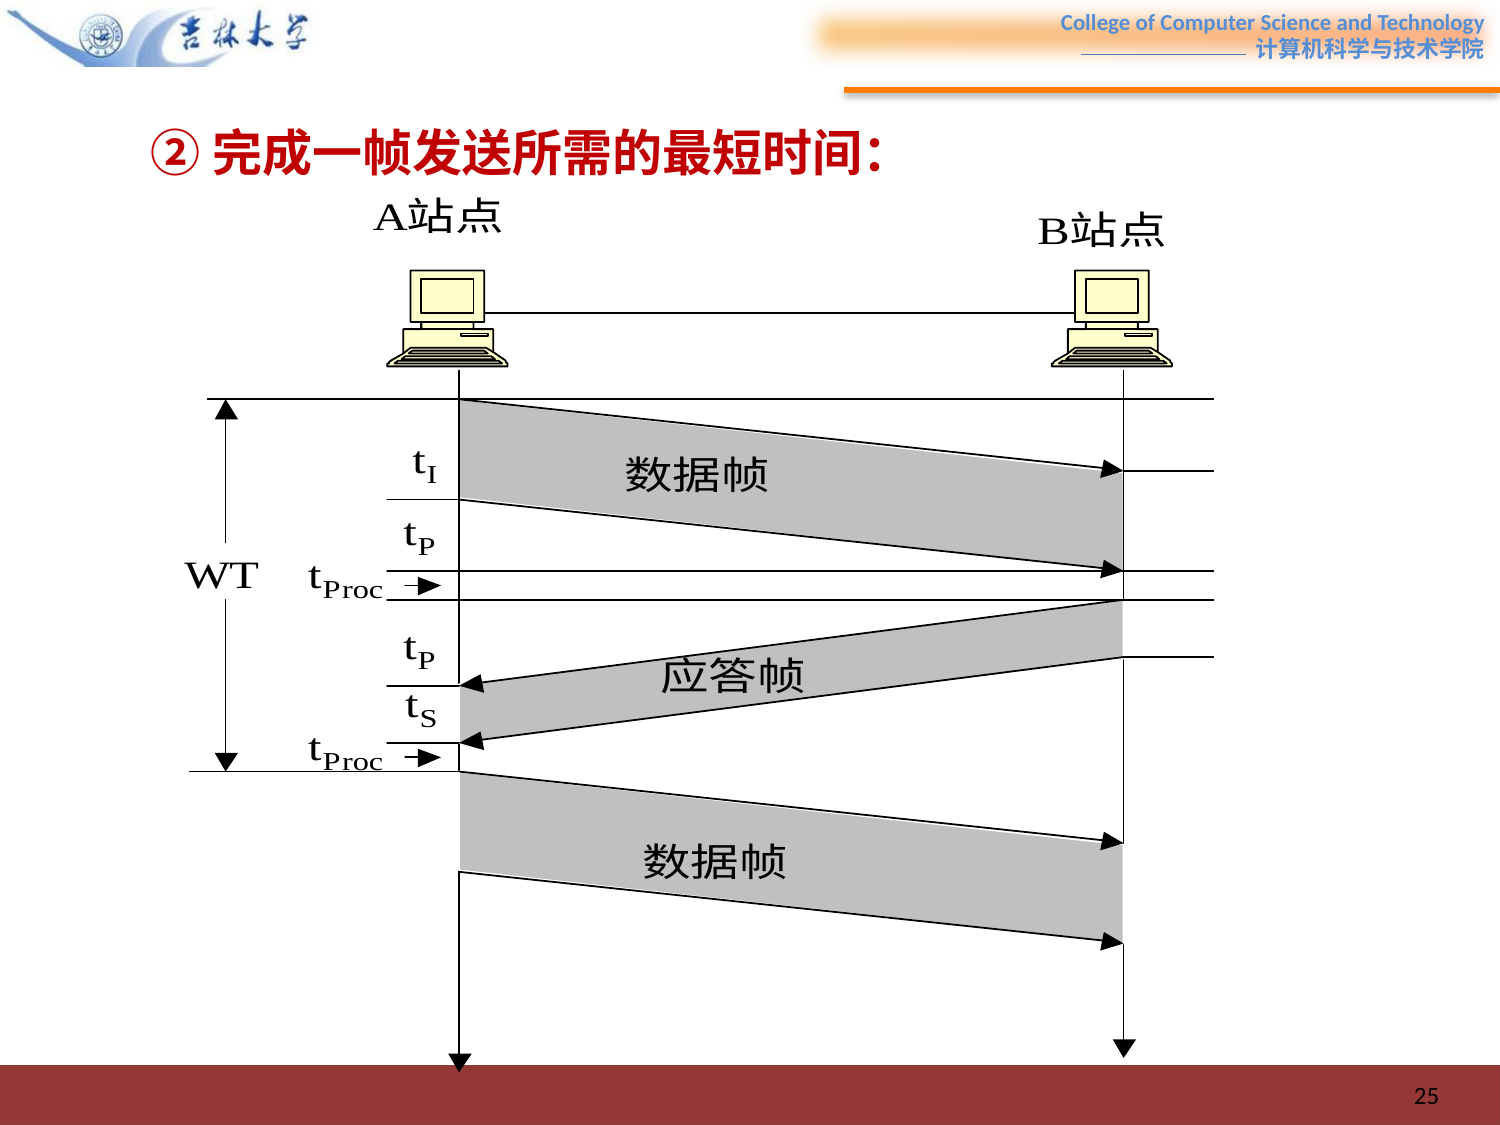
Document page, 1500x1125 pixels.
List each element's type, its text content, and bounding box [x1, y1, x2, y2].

picture [135, 184, 1223, 1080]
footer [0, 1063, 1104, 1125]
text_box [799, 0, 1500, 71]
text_box 25 [1104, 1065, 1455, 1125]
list ②完成一帧发送所需的最短时间： [135, 113, 1386, 197]
footer [1227, 1063, 1500, 1125]
picture [0, 0, 314, 68]
